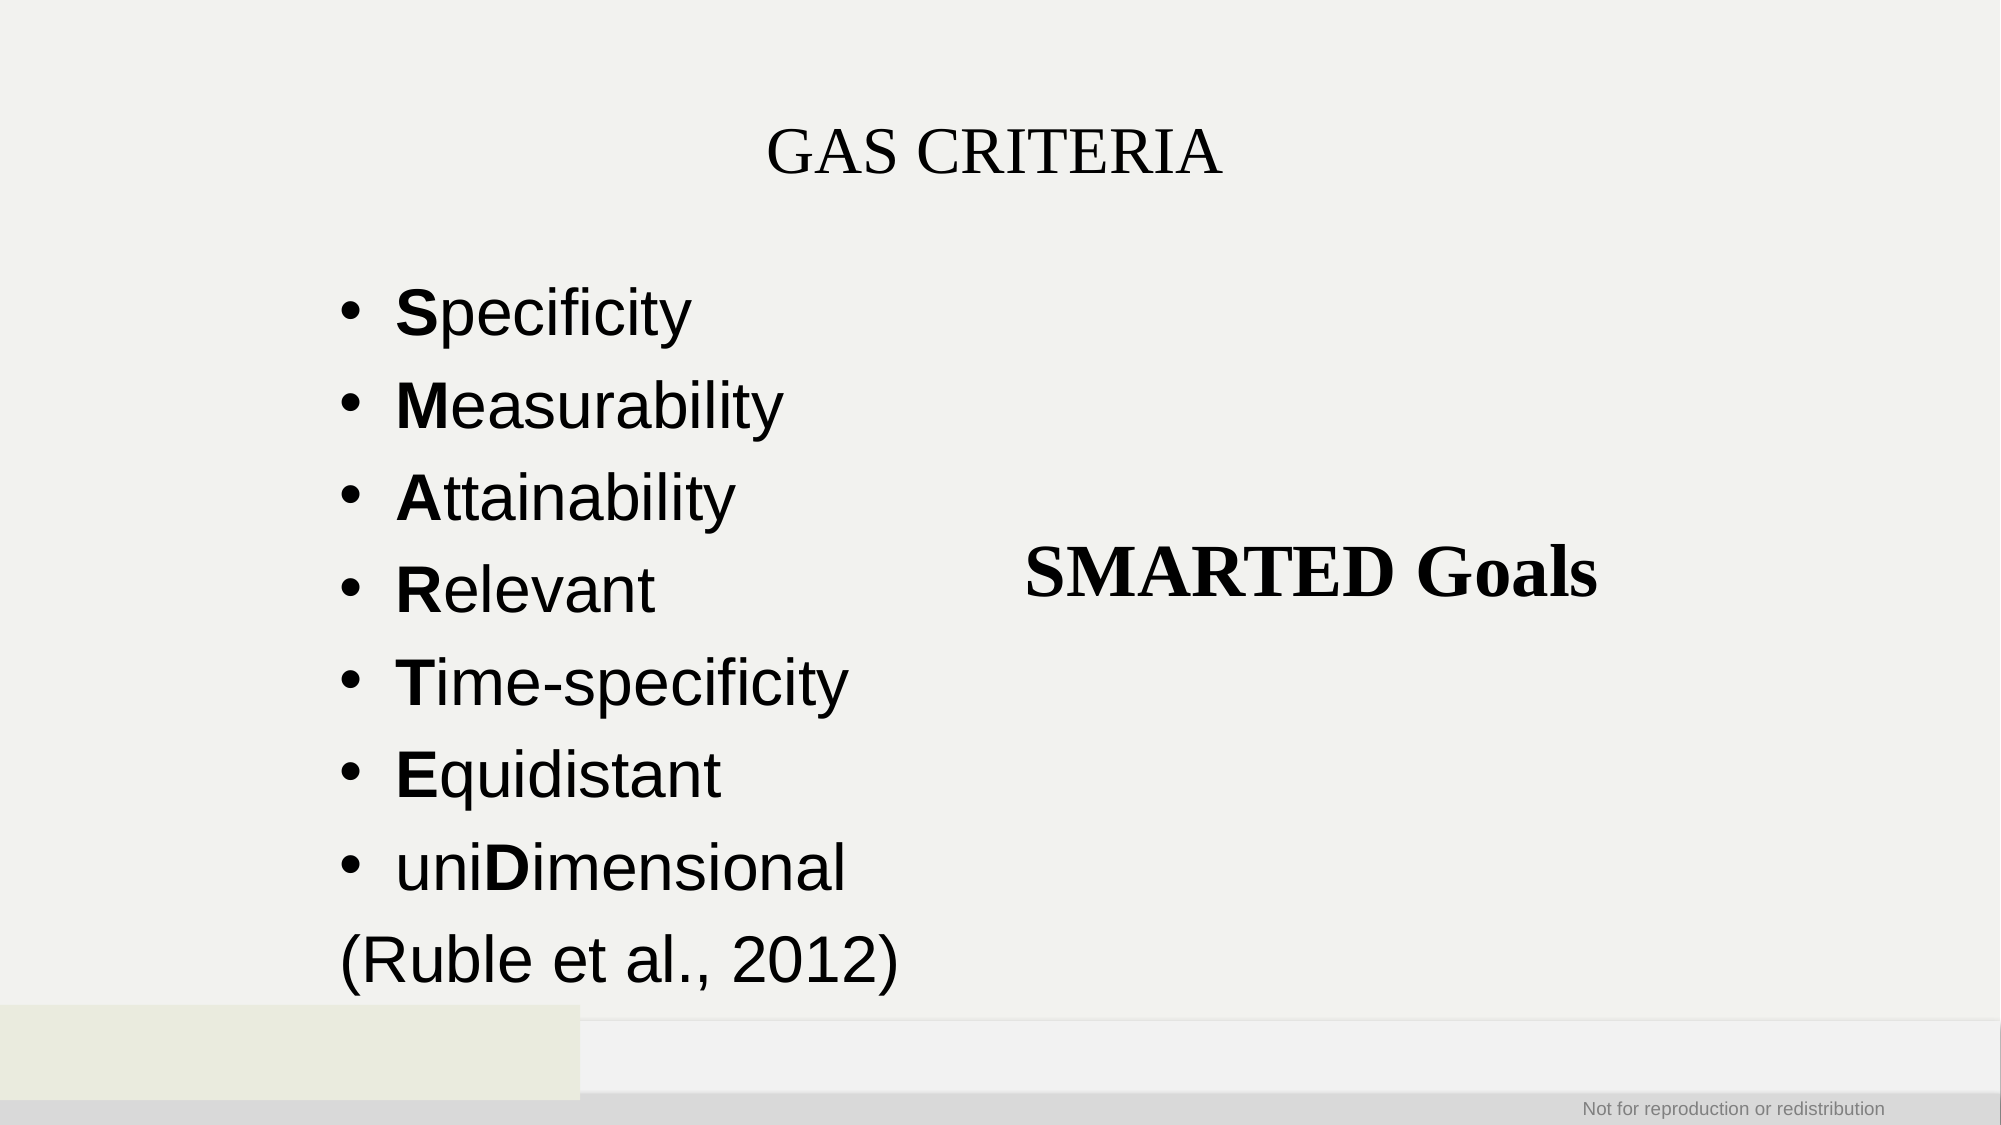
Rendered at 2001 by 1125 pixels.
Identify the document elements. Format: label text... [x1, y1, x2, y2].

text_box SMARTED Goals [1010, 514, 1673, 619]
text_box Specificity Measurability Attainability Relevant Time-specificity Equidistant uniDimensional (Ruble et al., 2012) [324, 262, 951, 1005]
text_box GAS CRITERIA [299, 99, 1691, 195]
text_box [0, 1004, 581, 1101]
